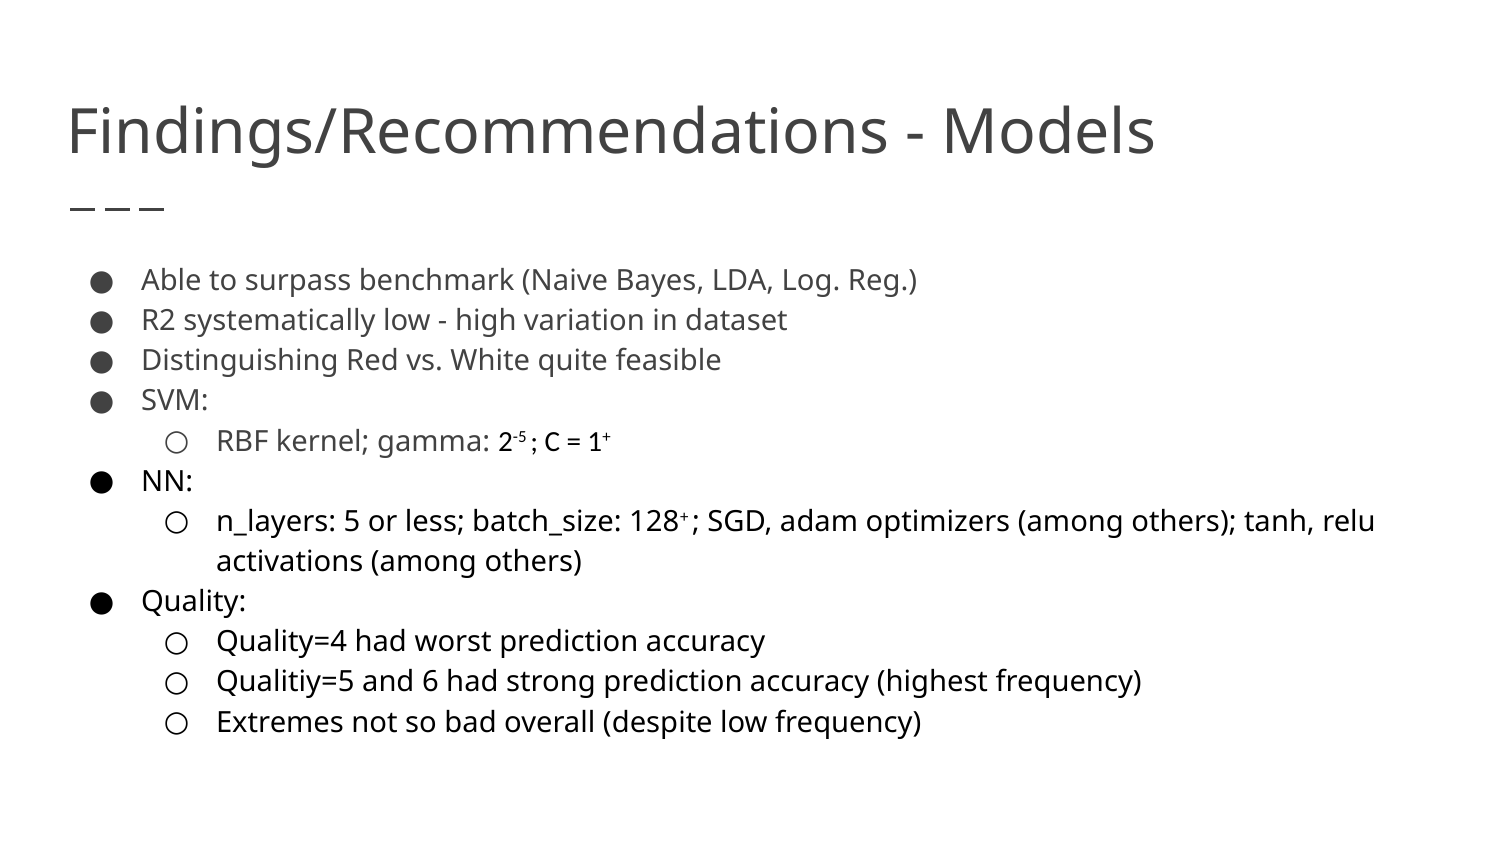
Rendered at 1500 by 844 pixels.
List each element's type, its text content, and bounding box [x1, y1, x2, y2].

list Able to surpass benchmark (Naive Bayes, LDA, Log. Reg.) R2 systematically low - high variation in dataset Distinguishing Red vs. White quite feasible SVM: RBF kernel; gamma: 2-5 ; C = 1+ NN: n_layers: 5 or less; batch_size: 128+ ; SGD, adam optimizers (among others); tanh, relu activations (among others) Quality: Quality=4 had worst prediction accuracy Qualitiy=5 and 6 had strong prediction accuracy (highest frequency) Extremes not so bad overall (despite low frequency) [51, 240, 1449, 750]
title Findings/Recommendations - Models [51, 61, 1449, 182]
